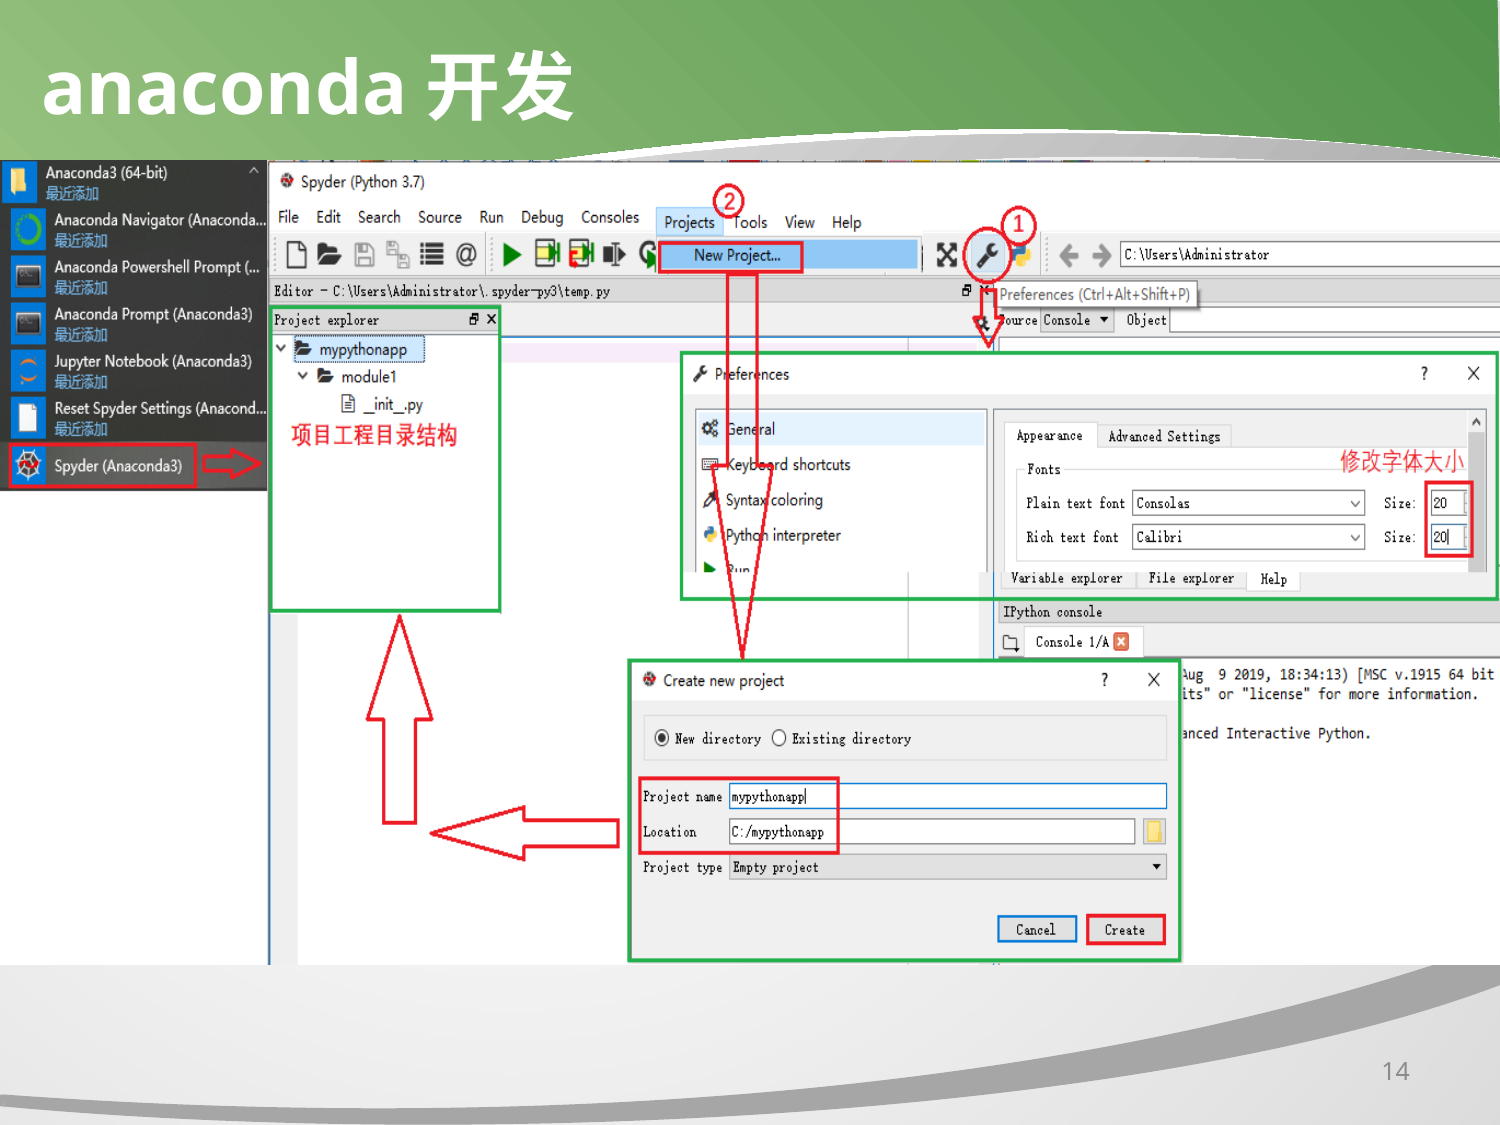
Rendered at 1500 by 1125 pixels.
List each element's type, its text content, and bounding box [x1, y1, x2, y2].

slide_number 14 [1074, 1042, 1425, 1103]
title anaconda开发 [26, 32, 1376, 149]
picture [0, 160, 1500, 965]
